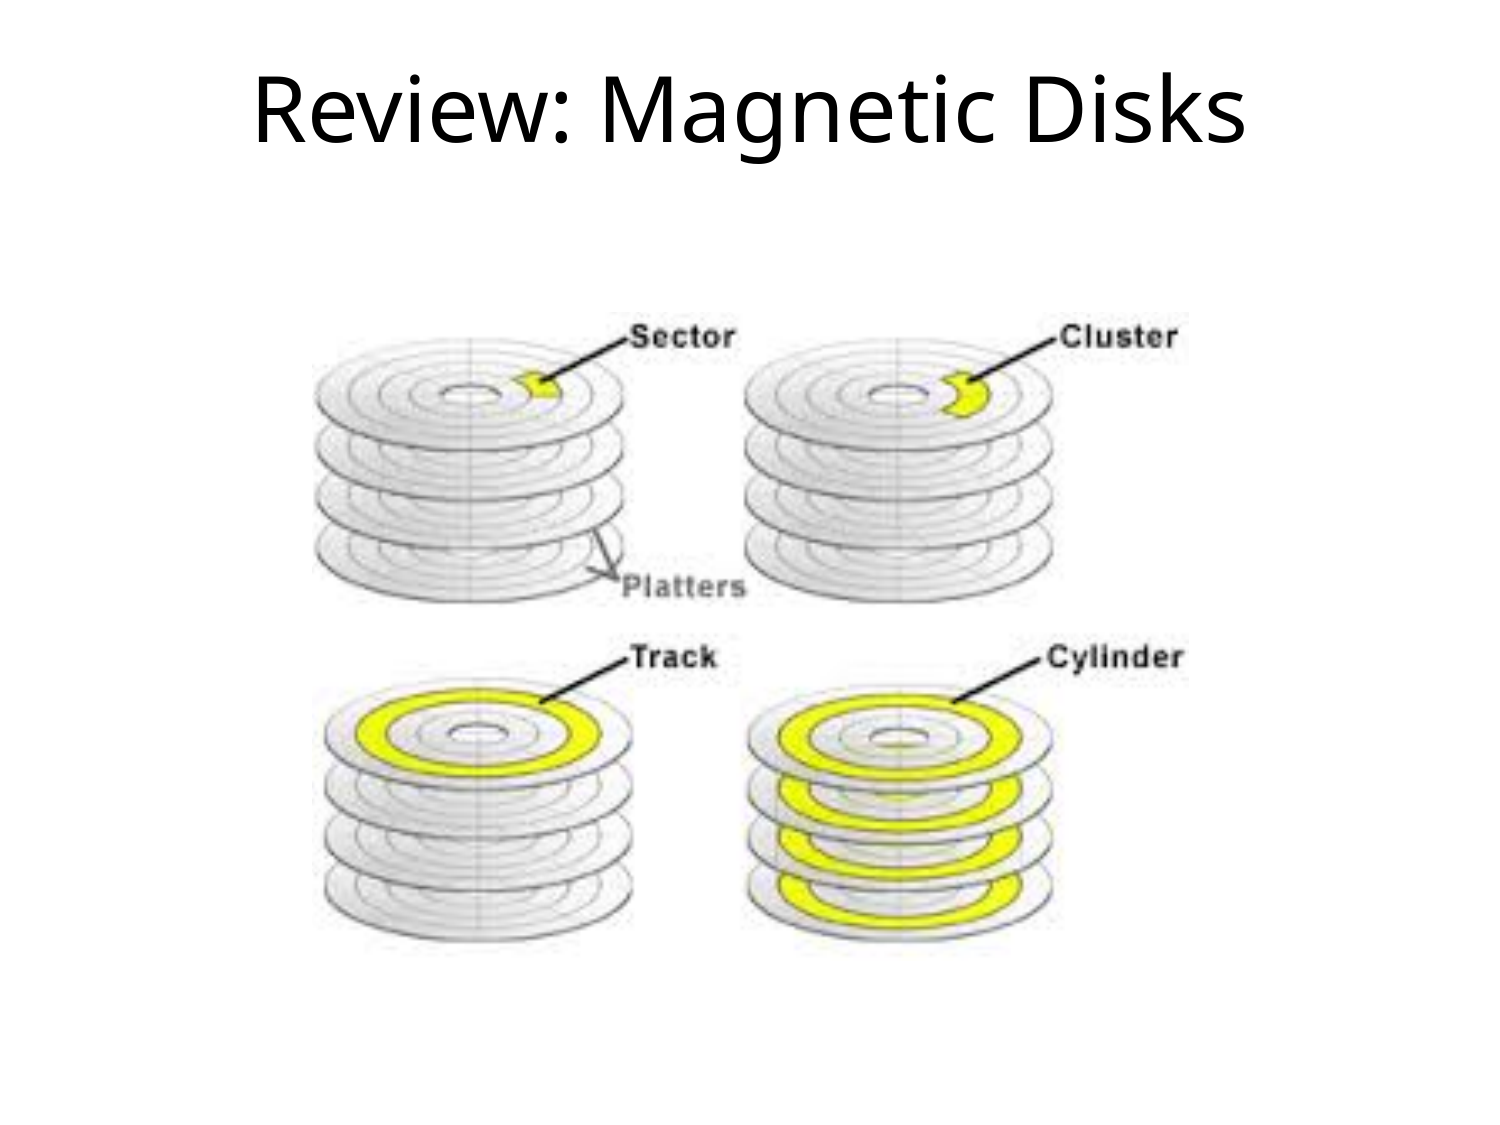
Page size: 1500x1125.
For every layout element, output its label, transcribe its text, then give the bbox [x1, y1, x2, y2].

picture [312, 312, 1189, 961]
title Review: Magnetic Disks [74, 12, 1426, 201]
